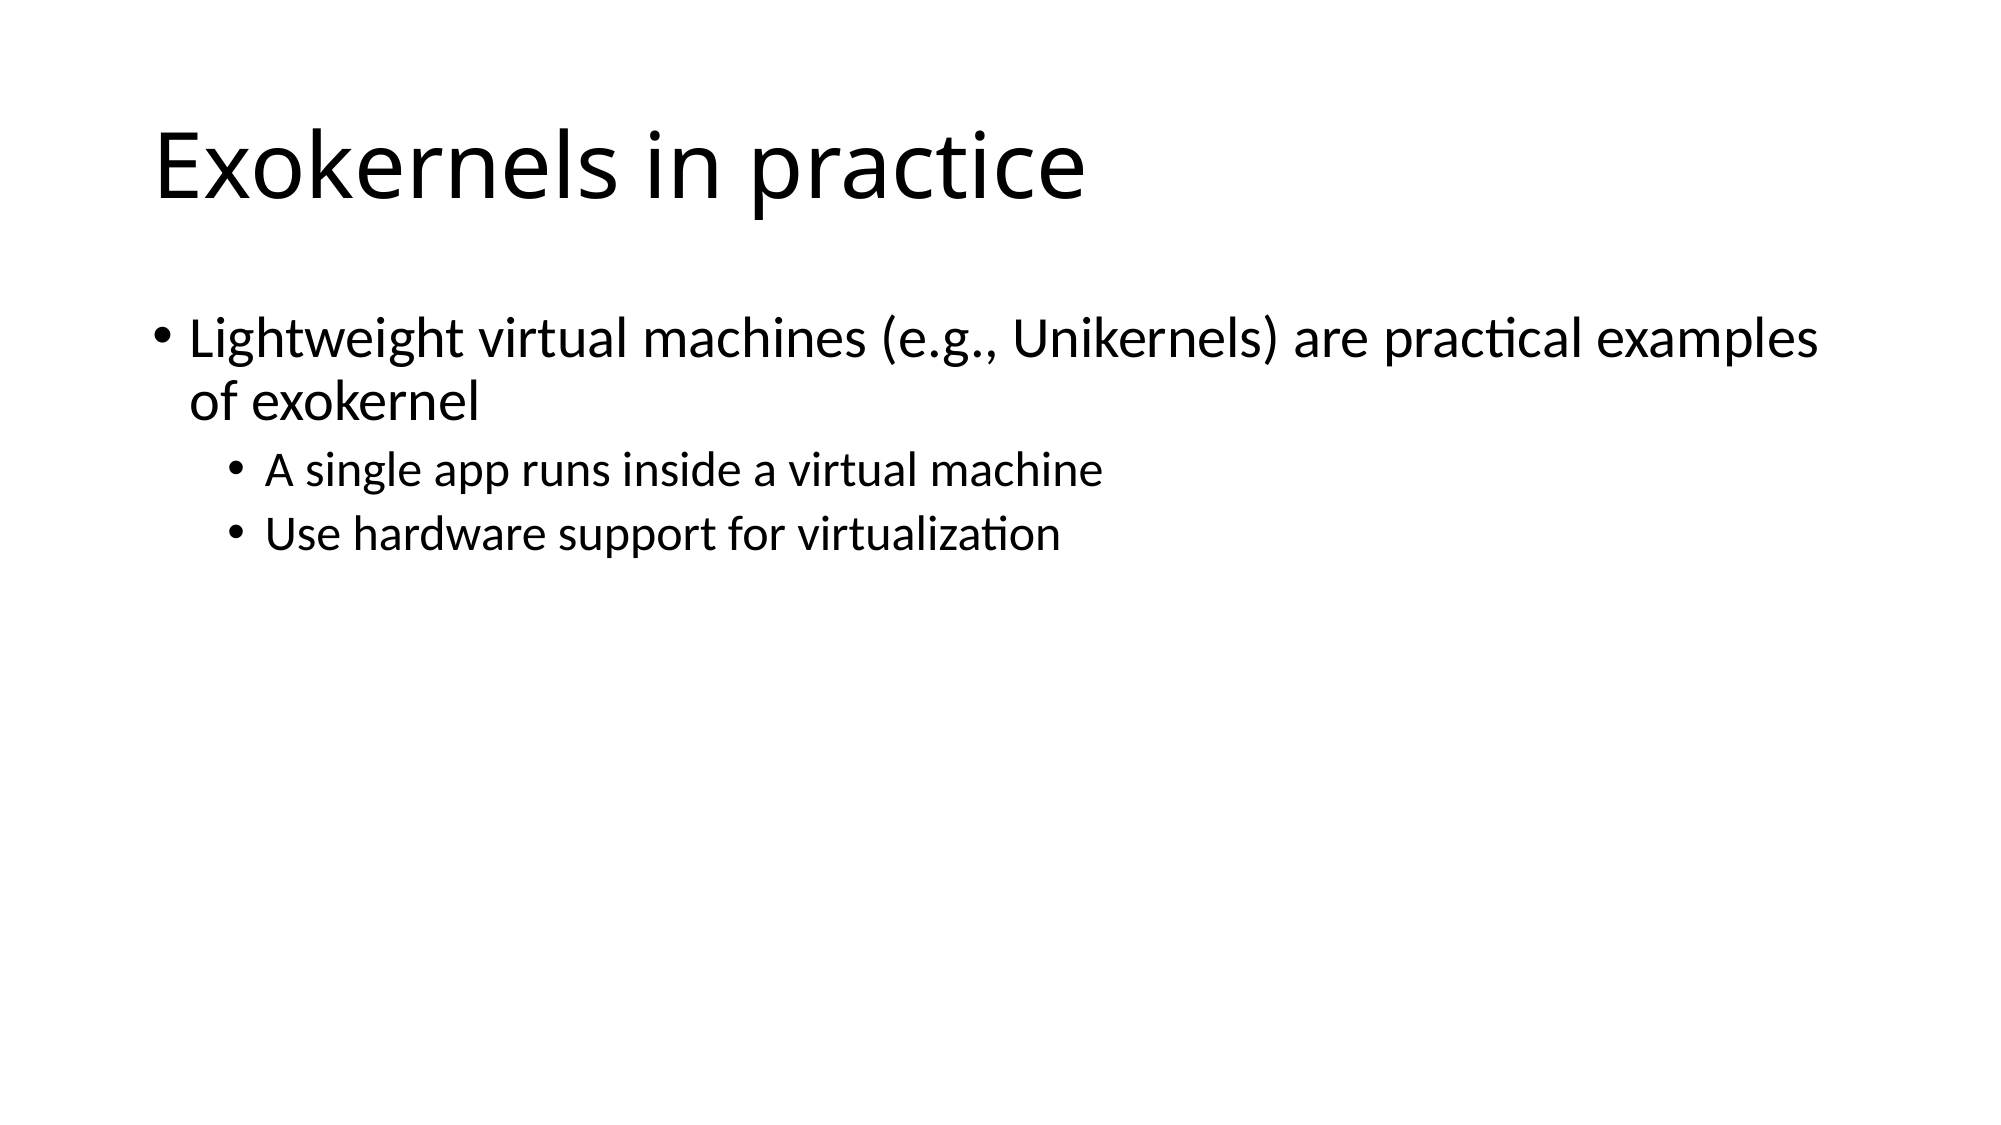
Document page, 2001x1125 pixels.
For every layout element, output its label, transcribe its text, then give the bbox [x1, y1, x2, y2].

list Lightweight virtual machines (e.g., Unikernels) are practical examples of exokernel A single app runs inside a virtual machine Use hardware support for virtualization [137, 299, 1863, 1014]
title Exokernels in practice [137, 59, 1863, 278]
